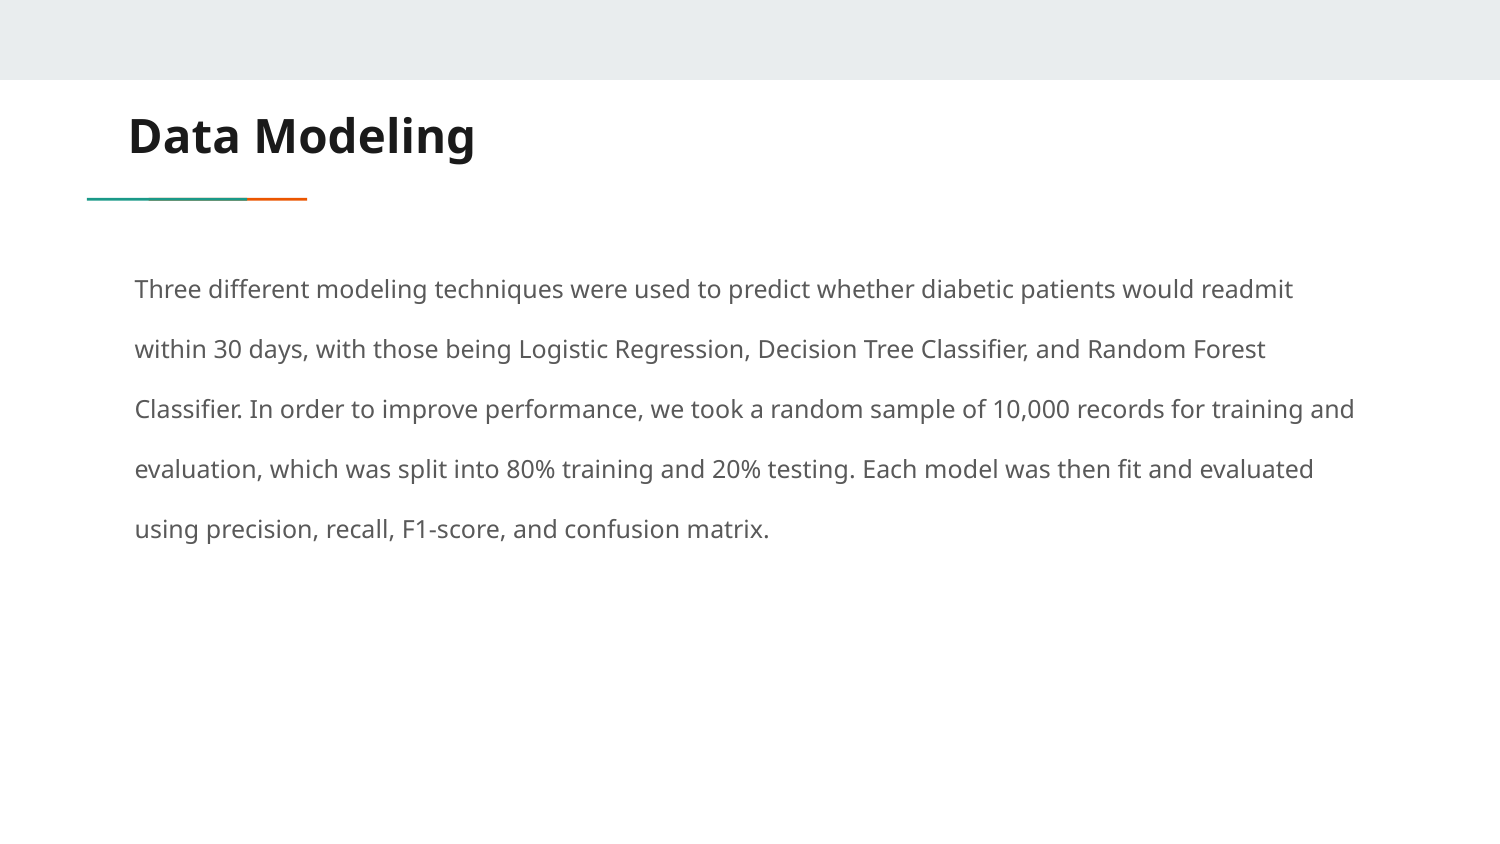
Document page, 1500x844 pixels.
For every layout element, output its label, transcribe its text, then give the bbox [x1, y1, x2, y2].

list Three different modeling techniques were used to predict whether diabetic patients would readmit within 30 days, with those being Logistic Regression, Decision Tree Classifier, and Random Forest Classifier. In order to improve performance, we took a random sample of 10,000 records for training and evaluation, which was split into 80% training and 20% testing. Each model was then fit and evaluated using precision, recall, F1-score, and confusion matrix. [119, 228, 1381, 712]
title Data Modeling [112, 91, 1374, 179]
